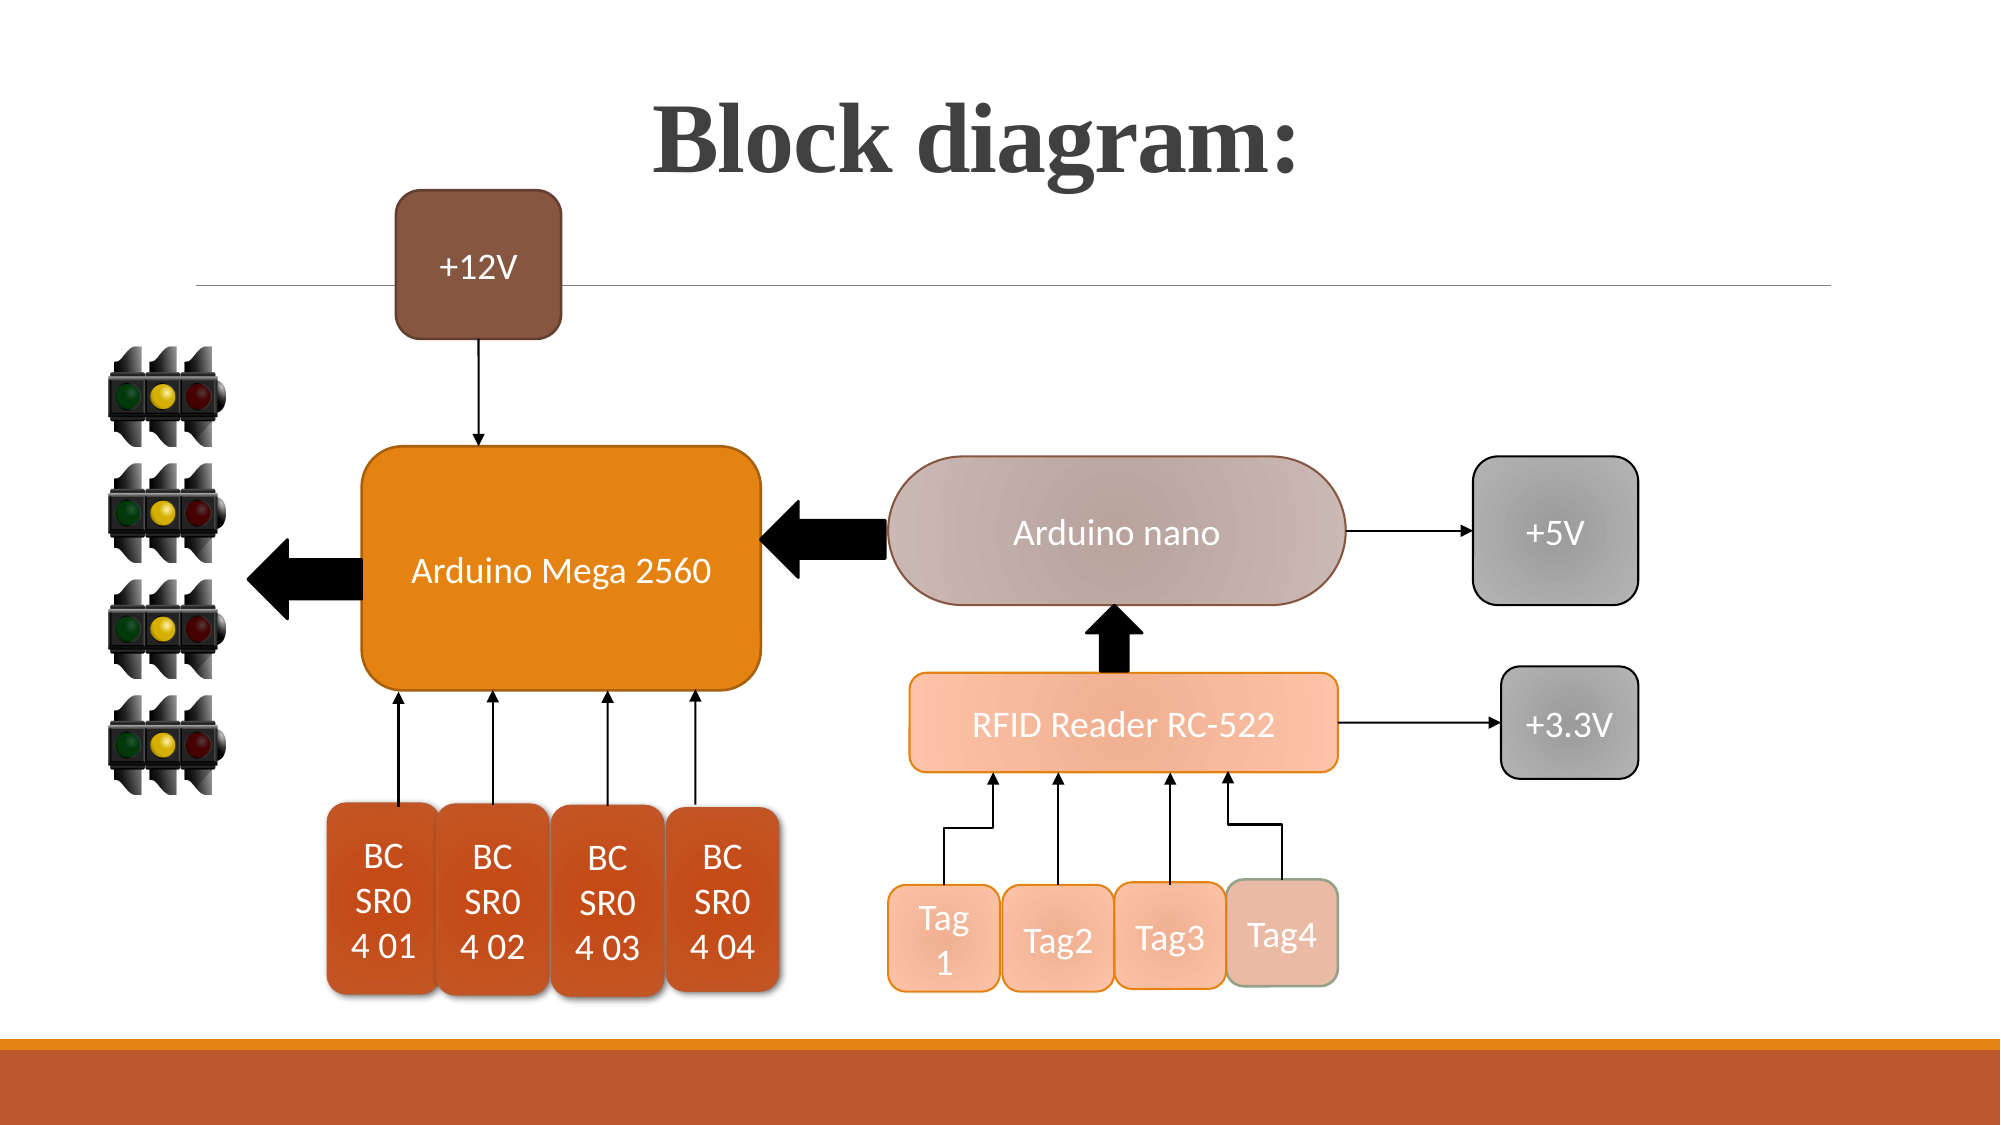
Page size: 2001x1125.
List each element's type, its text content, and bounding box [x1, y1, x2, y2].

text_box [1200, 797, 1310, 853]
text_box BC SR04 02 [435, 803, 550, 996]
title Block diagram: [187, 38, 1813, 201]
picture [109, 453, 226, 805]
picture [109, 347, 116, 447]
text_box BC SR04 01 [326, 802, 437, 995]
text_box BC SR04 03 [550, 804, 665, 997]
picture [217, 347, 226, 447]
text_box [246, 538, 363, 621]
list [116, 337, 217, 452]
text_box Tag2 [1001, 883, 1116, 993]
text_box BC SR04 04 [665, 807, 780, 992]
text_box RFID Reader RC-522 [908, 671, 1339, 774]
text_box +12V [394, 188, 563, 341]
text_box [1085, 604, 1144, 673]
text_box Arduino Mega 2560 [360, 444, 763, 692]
text_box +3.3V [1499, 665, 1640, 780]
text_box Tag3 [1114, 881, 1228, 991]
text_box Tag 1 [887, 883, 1001, 993]
text_box +5V [1471, 455, 1640, 607]
text_box Arduino nano [887, 455, 1347, 607]
text_box [759, 499, 887, 579]
text_box Tag4 [1225, 878, 1340, 988]
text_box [911, 803, 1026, 854]
